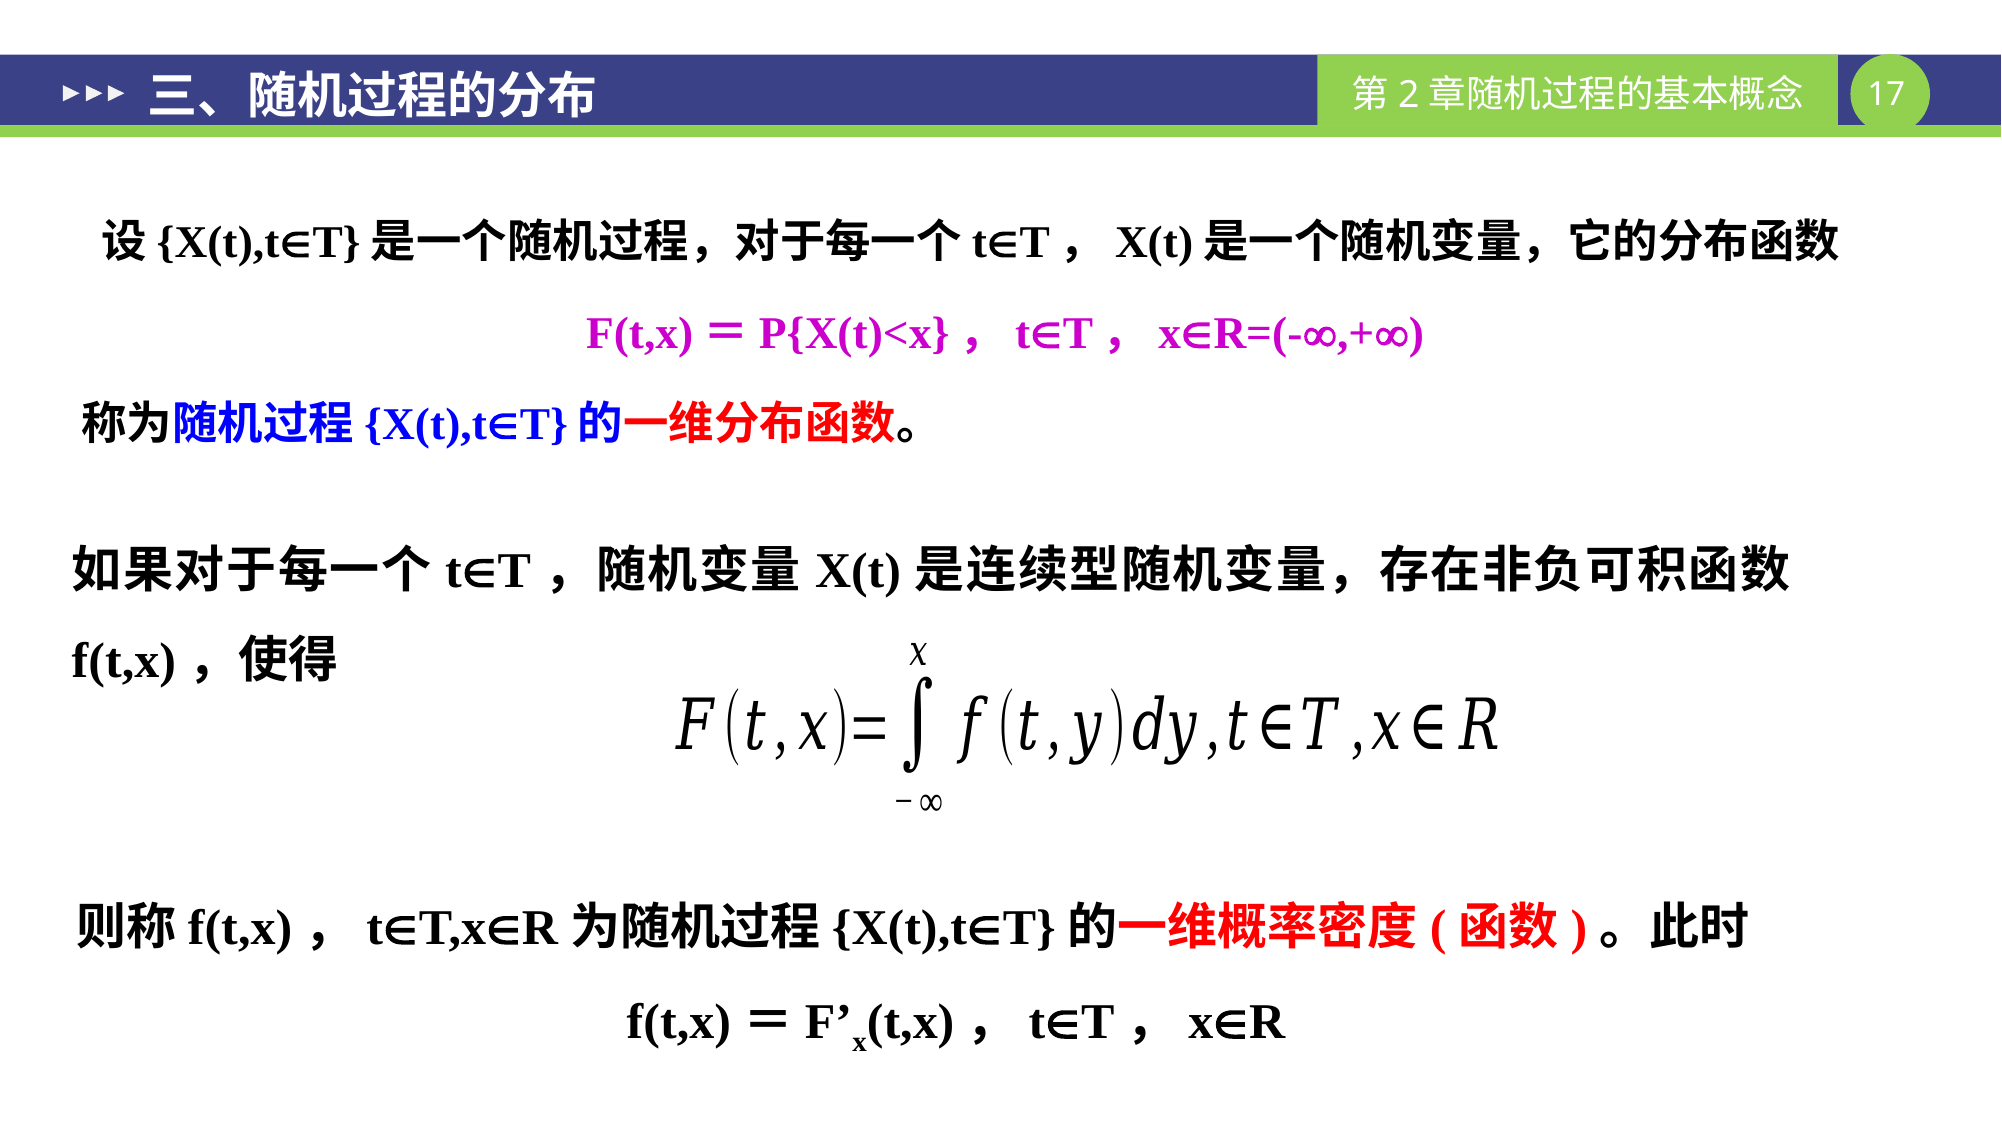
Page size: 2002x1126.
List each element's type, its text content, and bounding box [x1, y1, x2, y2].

text_box 如果对于每一个tT，随机变量X(t)是连续型随机变量，存在非负可积函数f(t,x)，使得 [56, 500, 1818, 695]
title 三、随机过程的分布 [127, 57, 1003, 129]
list 设{X(t),tT}是一个随机过程，对于每一个tT，X(t)是一个随机变量，它的分布函数 F(t,x)＝P{X(t)<x}，tT，xR=(-,+) 称为随机过程{X(t),tT}的一维分布函数。 [61, 174, 1949, 463]
text_box 则称f(t,x)，tT,xR为随机过程{X(t),tT}的一维概率密度(函数)。此时 f(t,x)＝F’x(t,x)，tT，xR [61, 857, 1851, 1065]
